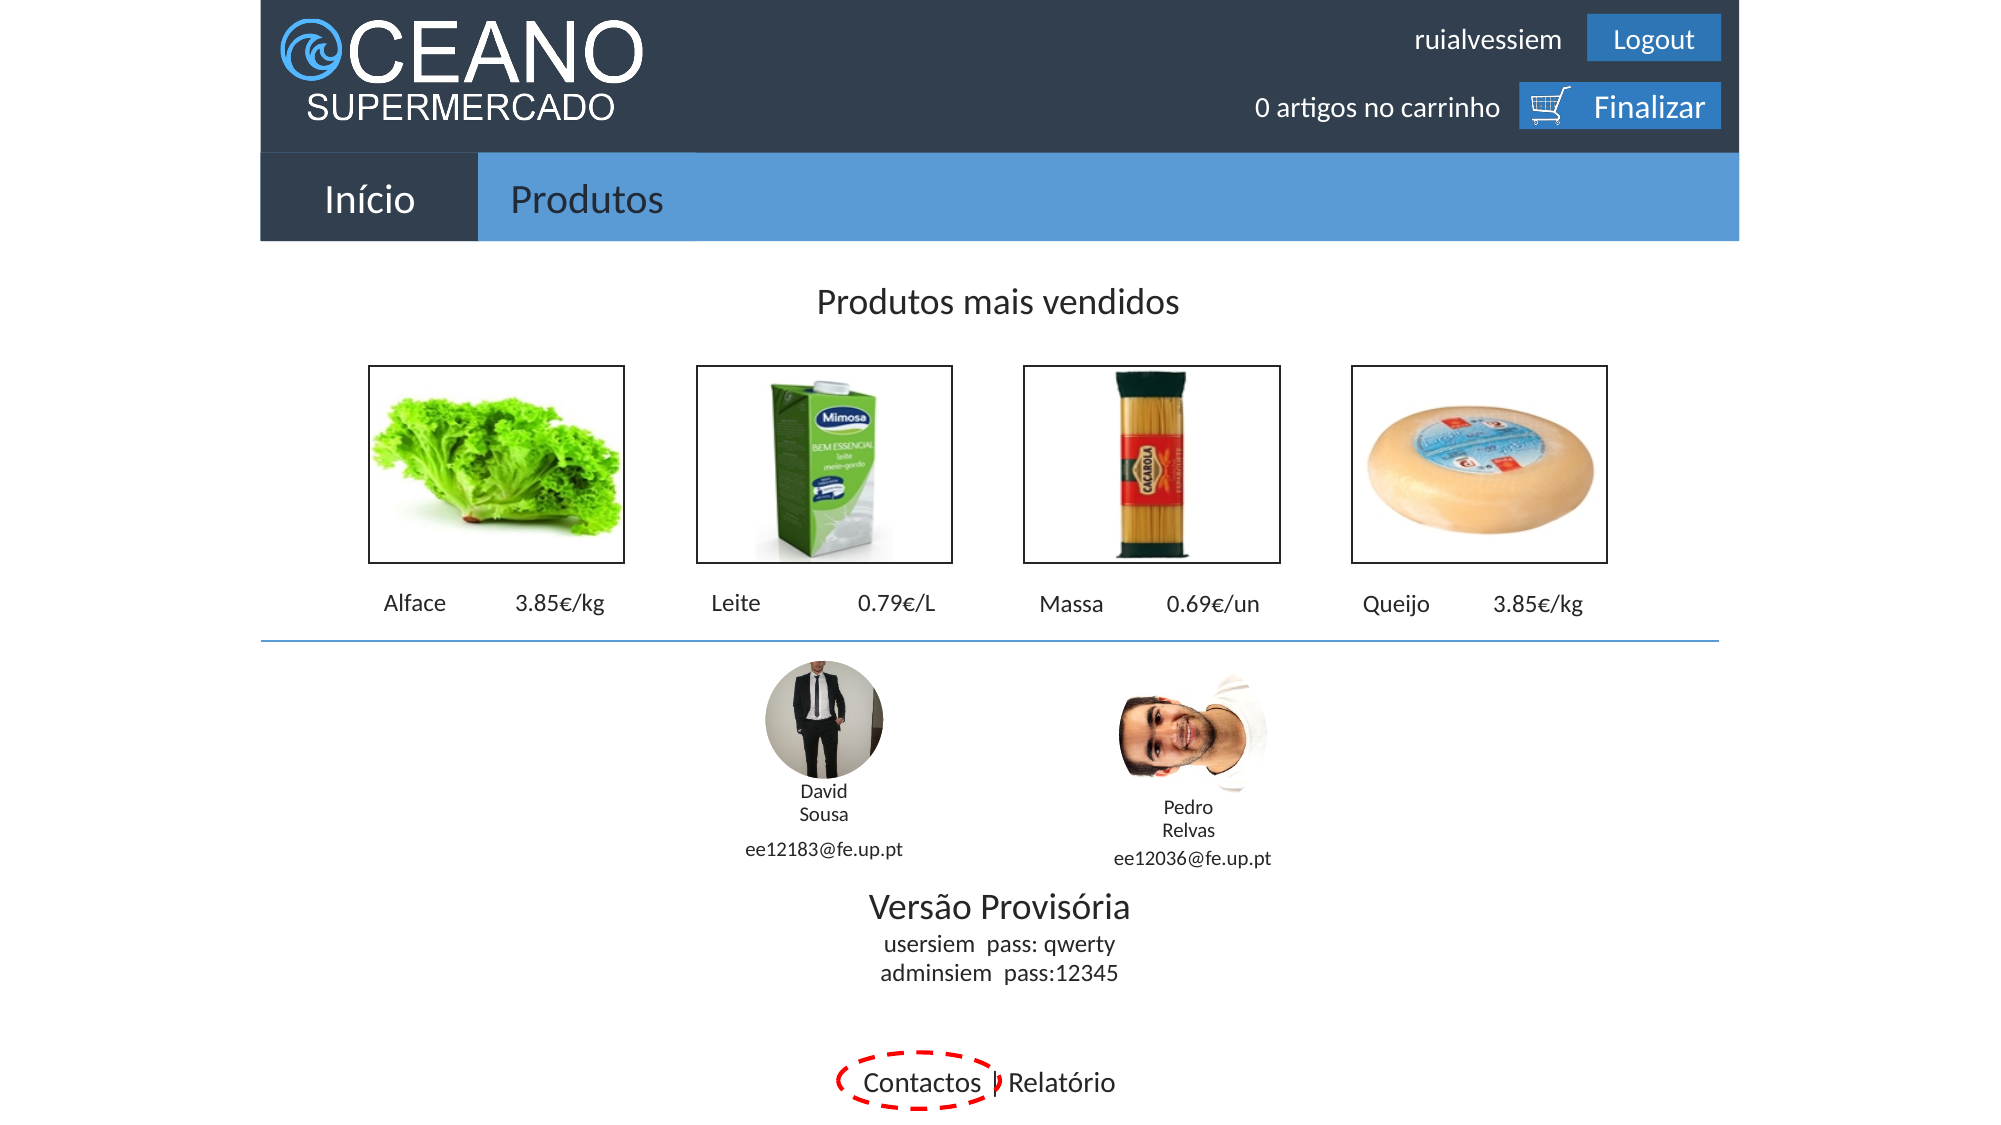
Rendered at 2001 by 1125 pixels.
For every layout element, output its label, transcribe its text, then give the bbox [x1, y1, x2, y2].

text_box ee12036@fe.up.pt [1104, 842, 1281, 870]
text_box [1117, 659, 1269, 842]
picture [1530, 86, 1571, 125]
text_box ruialvessiem [1276, 13, 1578, 62]
text_box Logout [1587, 13, 1722, 62]
text_box Alface 3.85€/kg [368, 579, 625, 625]
text_box [836, 1050, 1003, 1111]
text_box [368, 366, 625, 564]
text_box ee12183@fe.up.pt [736, 832, 913, 861]
text_box Produtos [478, 152, 697, 242]
picture [278, 18, 649, 121]
text_box [1352, 366, 1608, 564]
text_box Início [260, 152, 478, 242]
text_box 0 artigos no carrinho [1230, 79, 1526, 133]
text_box Finalizar [1519, 82, 1722, 130]
text_box Leite 0.79€/L [696, 579, 952, 625]
text_box [696, 366, 952, 564]
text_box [764, 659, 885, 826]
text_box [1024, 366, 1280, 564]
text_box Massa 0.69€/un [1024, 580, 1280, 626]
text_box Versão Provisória usersiem pass: qwerty adminsiem pass:12345 [814, 874, 1186, 996]
text_box Queijo 3.85€/kg [1347, 580, 1604, 626]
text_box Produtos mais vendidos [801, 269, 1199, 331]
